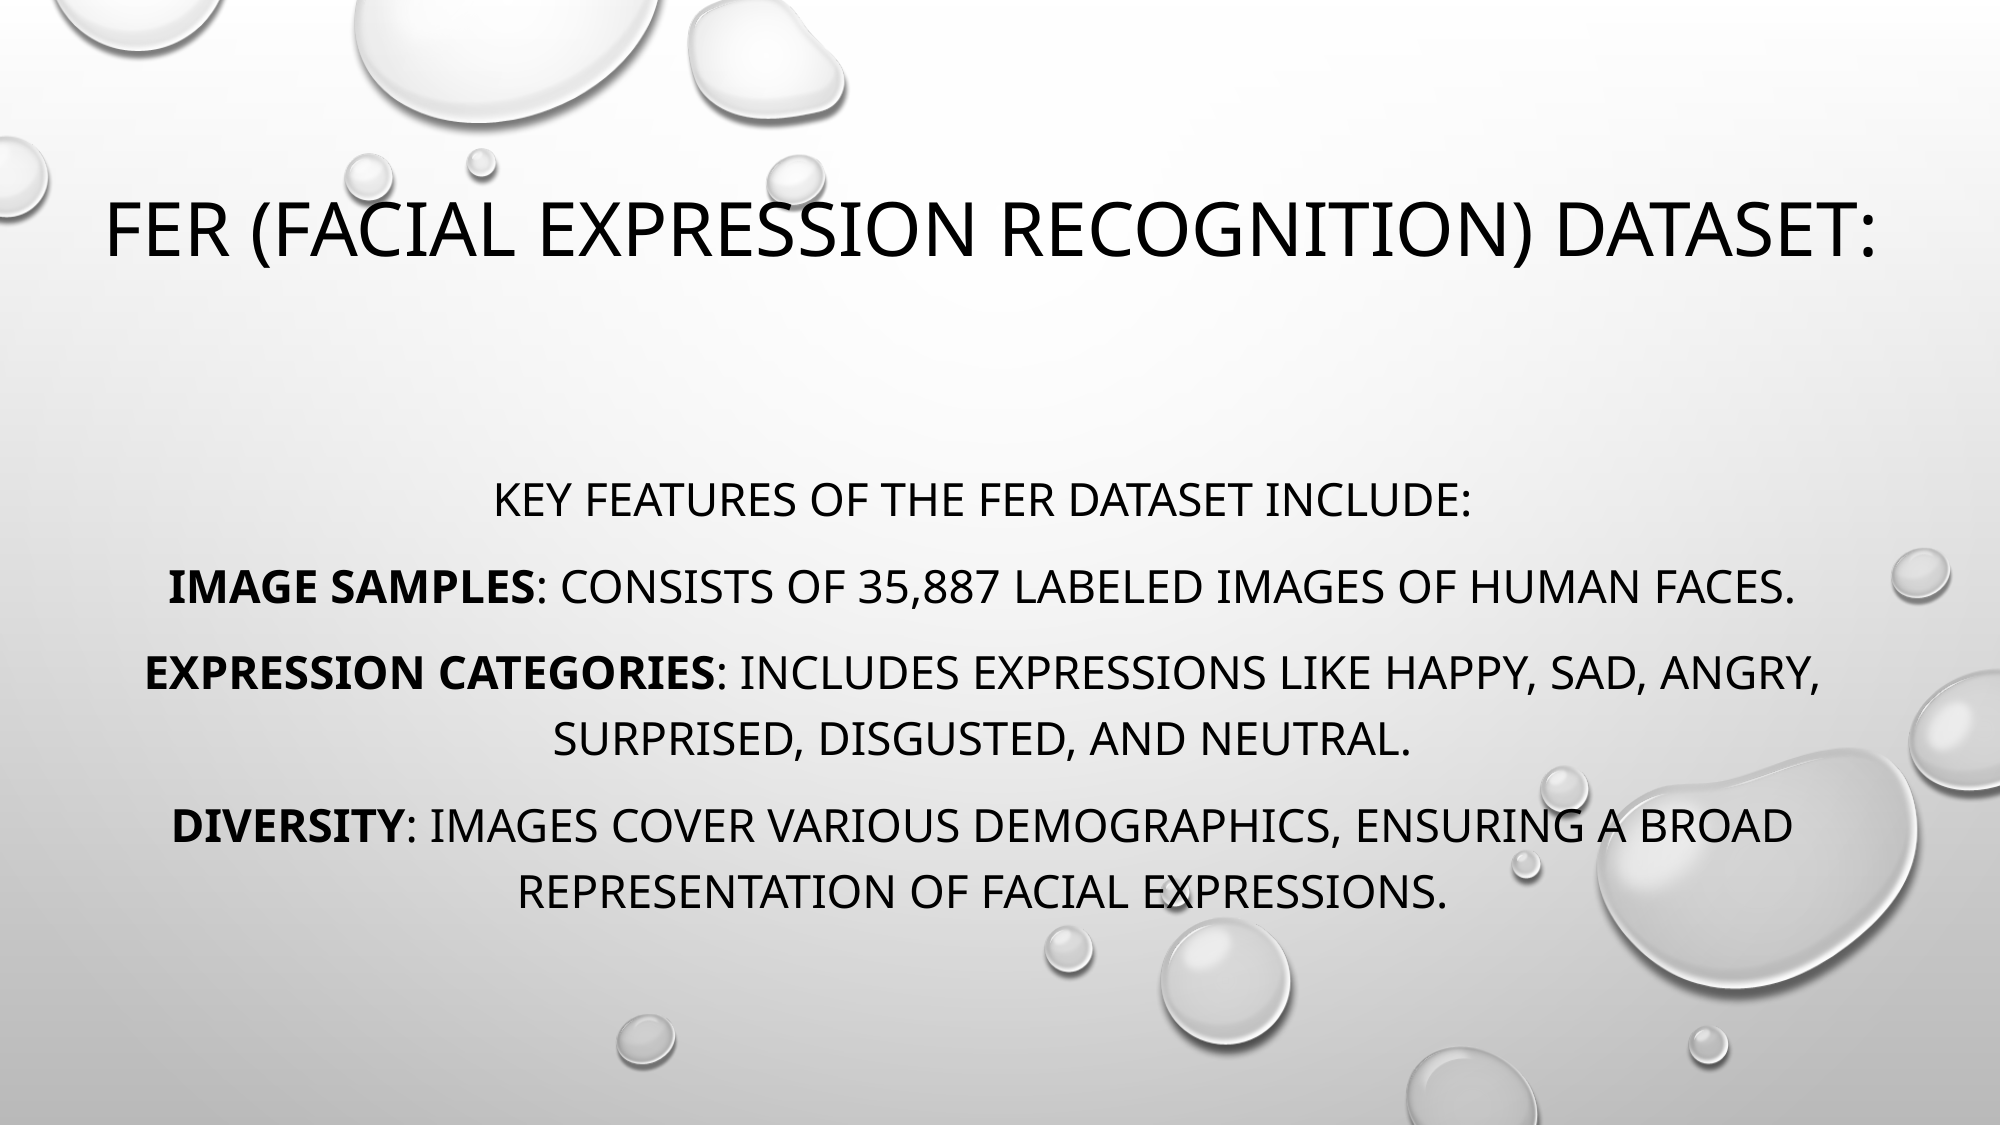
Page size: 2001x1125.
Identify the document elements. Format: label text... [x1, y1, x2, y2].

subtitle Key features of the FER dataset include: Image Samples: Consists of 35,887 labeled images of human faces. Expression Categories: Includes expressions like happy, sad, angry, surprised, disgusted, and neutral. Diversity: Images cover various demographics, ensuring a broad representation of facial expressions. [44, 376, 1921, 1048]
picture [0, 0, 2000, 1125]
title FER (Facial Expression Recognition) Dataset: [0, 80, 1937, 289]
